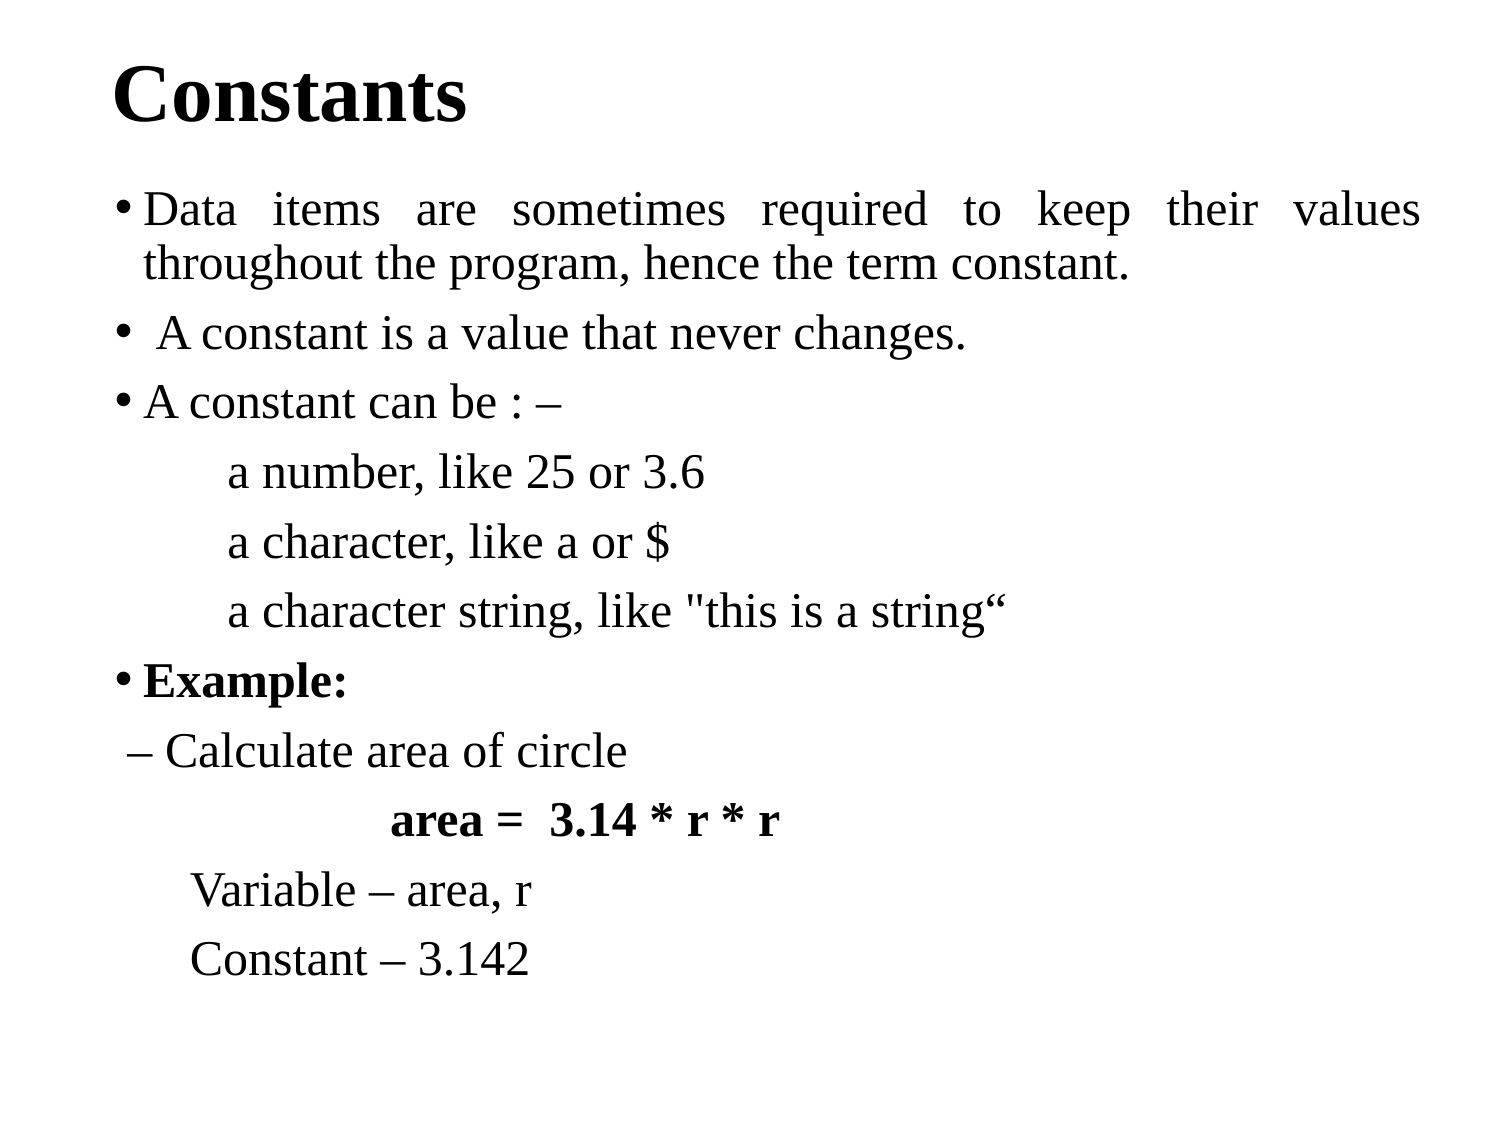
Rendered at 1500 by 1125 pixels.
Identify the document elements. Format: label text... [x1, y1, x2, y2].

list Data items are sometimes required to keep their values throughout the program, hence the term constant. A constant is a value that never changes. A constant can be : – a number, like 25 or 3.6 a character, like a or $ a character string, like "this is a string“ Example: – Calculate area of circle area = 3.14 * r * r Variable – area, r Constant – 3.142 [99, 174, 1438, 1075]
title Constants [96, 37, 1391, 153]
